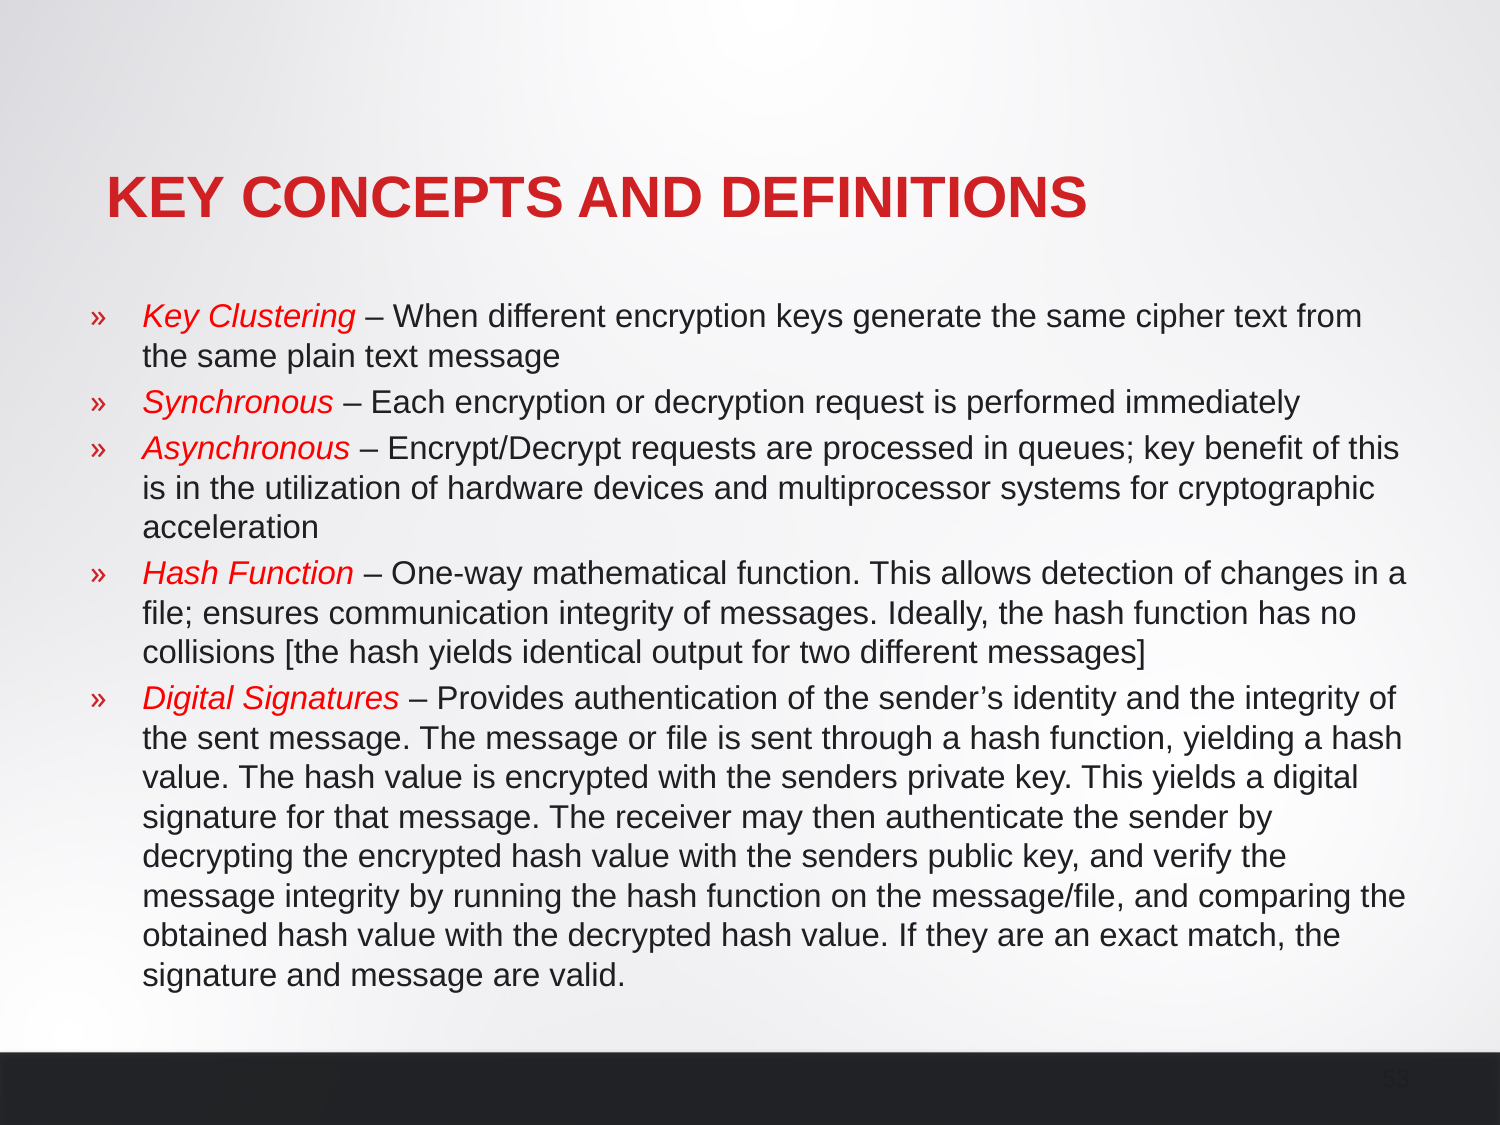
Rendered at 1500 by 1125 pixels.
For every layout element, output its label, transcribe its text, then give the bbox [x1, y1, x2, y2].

title Key Concepts and Definitions [75, 150, 1425, 237]
picture [0, 0, 1500, 1052]
list Key Clustering – When different encryption keys generate the same cipher text from the same plain text message Synchronous – Each encryption or decryption request is performed immediately Asynchronous – Encrypt/Decrypt requests are processed in queues; key benefit of this is in the utilization of hardware devices and multiprocessor systems for cryptographic acceleration Hash Function – One-way mathematical function. This allows detection of changes in a file; ensures communication integrity of messages. Ideally, the hash function has no collisions [the hash yields identical output for two different messages] Digital Signatures – Provides authentication of the sender’s identity and the integrity of the sent message. The message or file is sent through a hash function, yielding a hash value. The hash value is encrypted with the senders private key. This yields a digital signature for that message. The receiver may then authenticate the sender by decrypting the encrypted hash value with the senders public key, and verify the message integrity by running the hash function on the message/file, and comparing the obtained hash value with the decrypted hash value. If they are an exact match, the signature and message are valid. [75, 287, 1425, 1005]
text_box 53 [1074, 1024, 1425, 1100]
